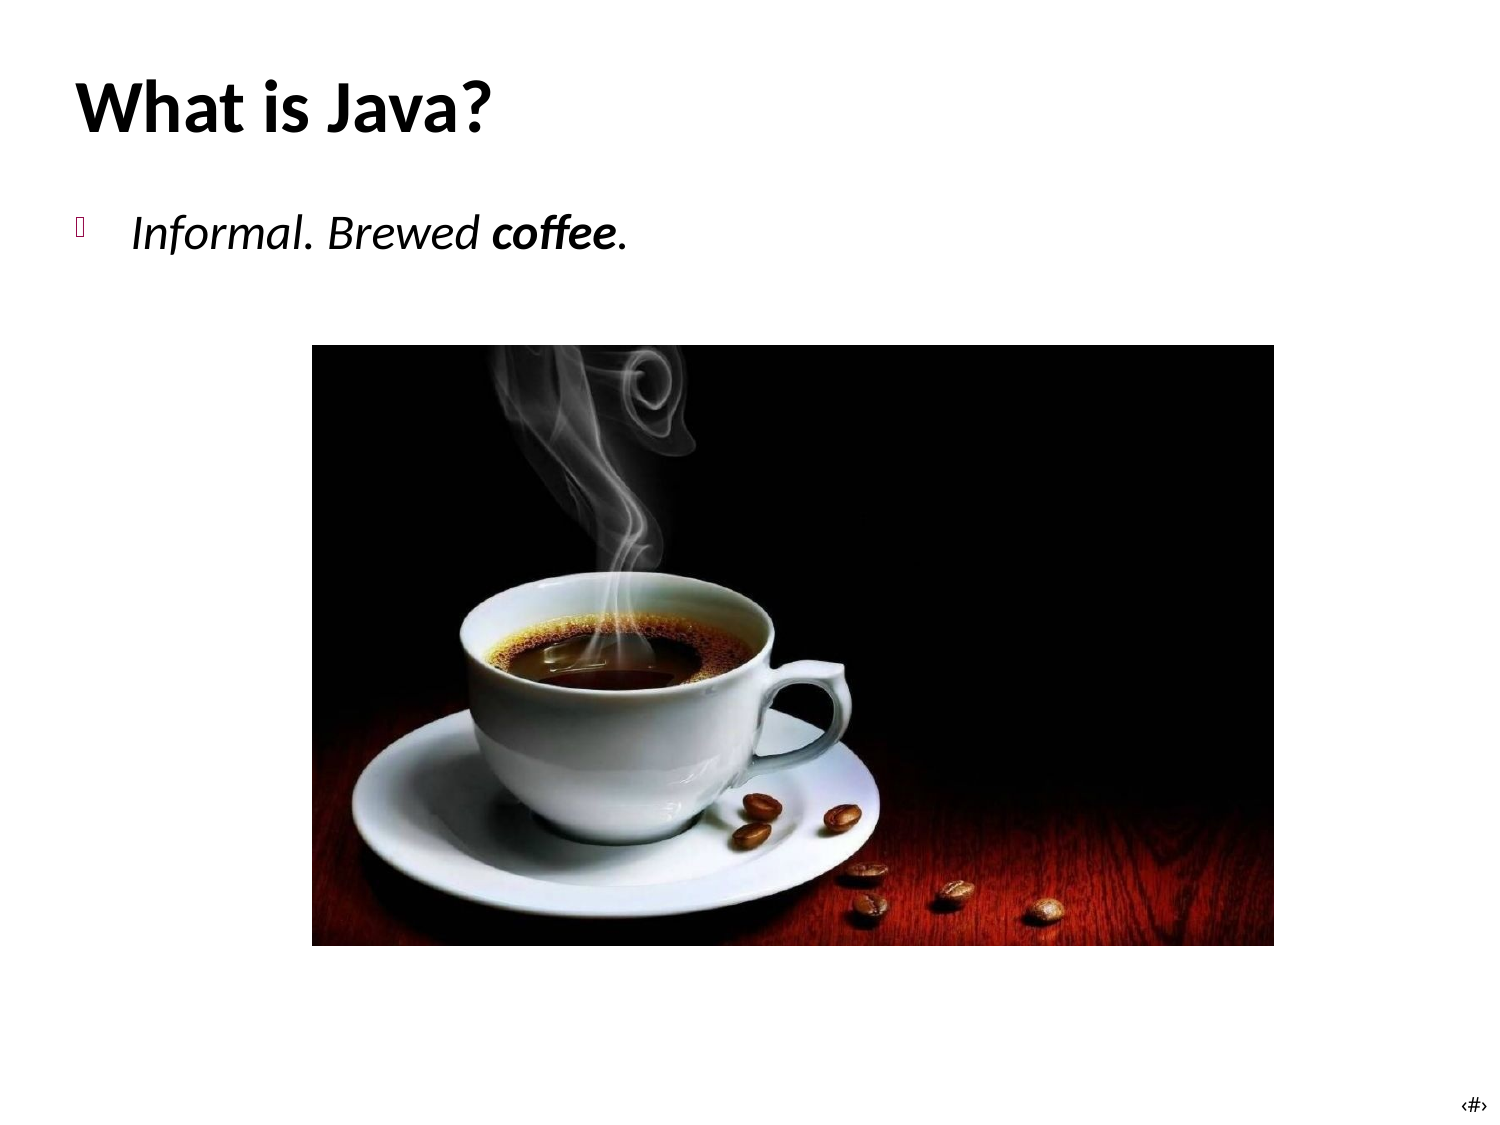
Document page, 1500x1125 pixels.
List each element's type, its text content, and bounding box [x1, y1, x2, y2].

list Informal. Brewed coffee. [74, 199, 1438, 1093]
picture [312, 345, 1274, 947]
title What is Java? [74, 11, 1438, 193]
